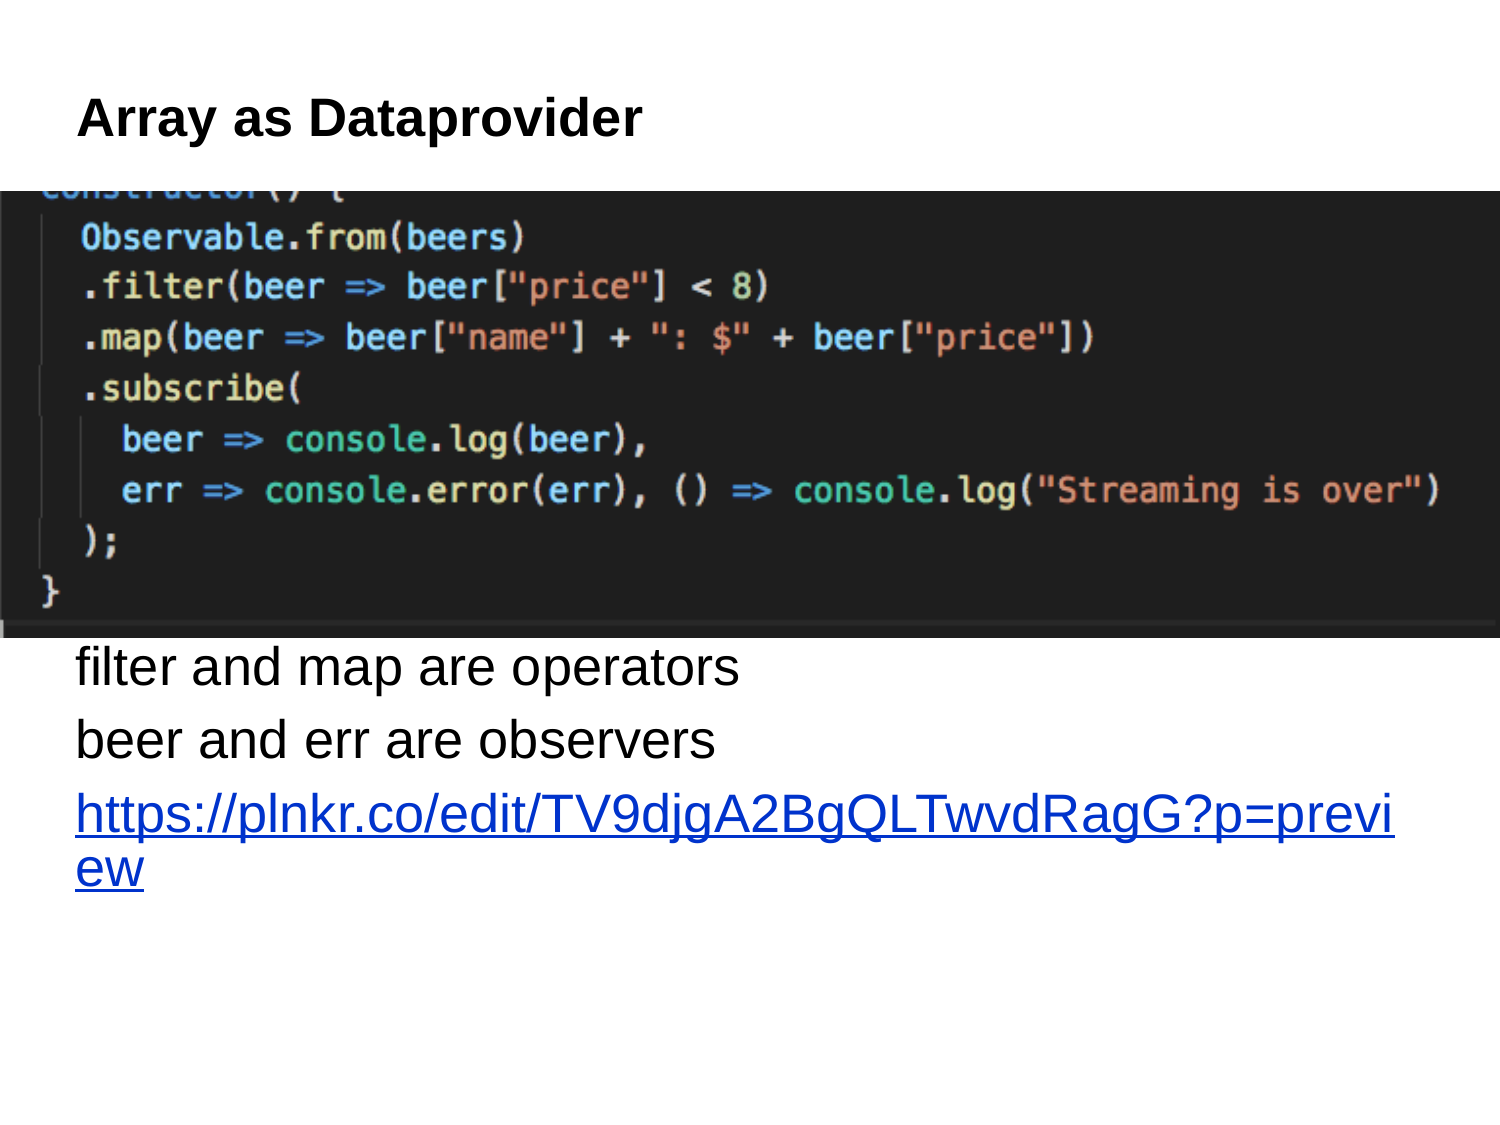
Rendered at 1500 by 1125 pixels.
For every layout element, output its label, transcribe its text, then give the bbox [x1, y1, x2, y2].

title Array as Dataprovider [76, 18, 1426, 148]
list filter and map are operators beer and err are observers https://plnkr.co/edit/TV9djgA2BgQLTwvdRagG?p=preview [75, 646, 1425, 999]
picture [0, 191, 1500, 638]
